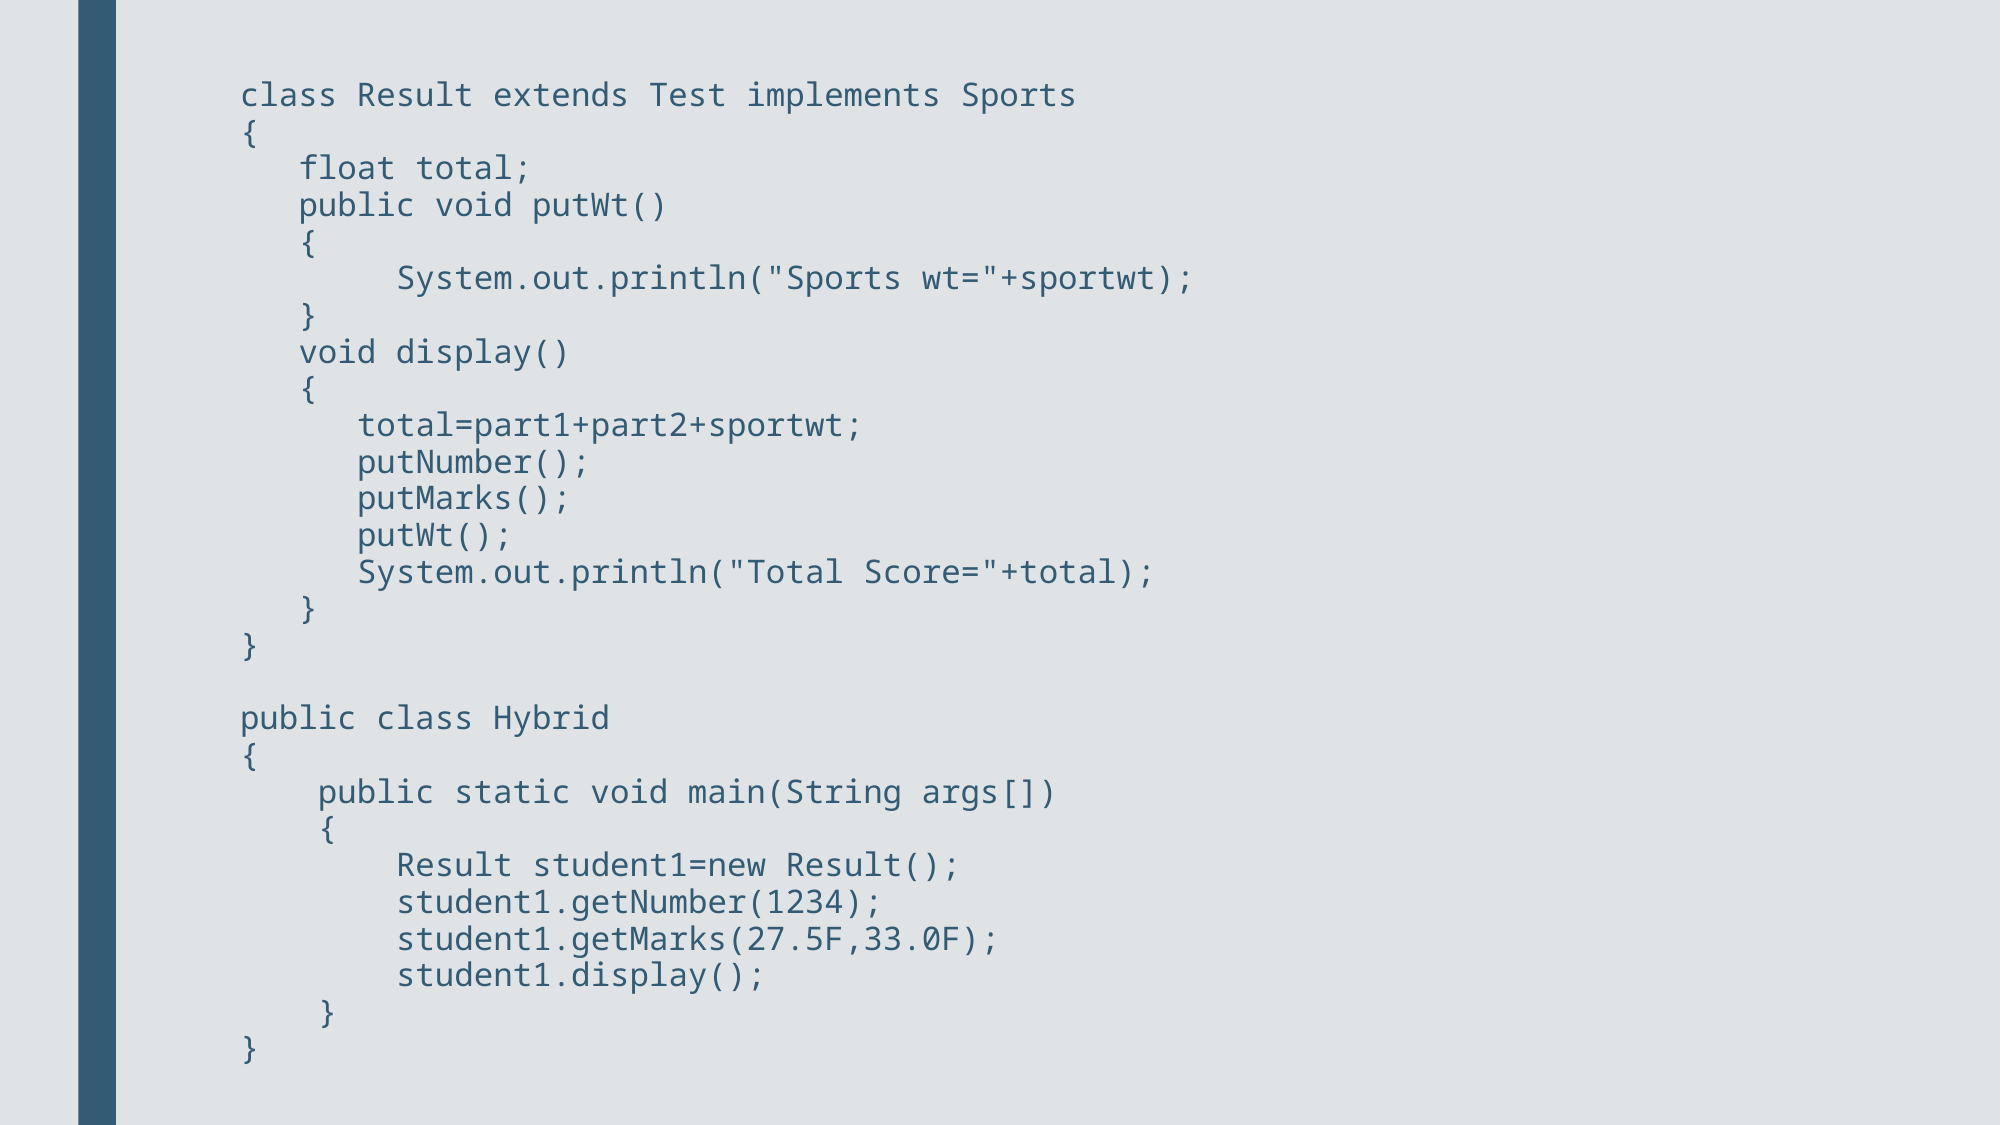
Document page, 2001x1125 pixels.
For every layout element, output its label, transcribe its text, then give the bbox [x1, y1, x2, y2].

list class Result extends Test implements Sports { float total; public void putWt() { System.out.println("Sports wt="+sportwt); } void display() { total=part1+part2+sportwt; putNumber(); putMarks(); putWt(); System.out.println("Total Score="+total); } } public class Hybrid { public static void main(String args[]) { Result student1=new Result(); student1.getNumber(1234); student1.getMarks(27.5F,33.0F); student1.display(); } } [225, 69, 1800, 1077]
